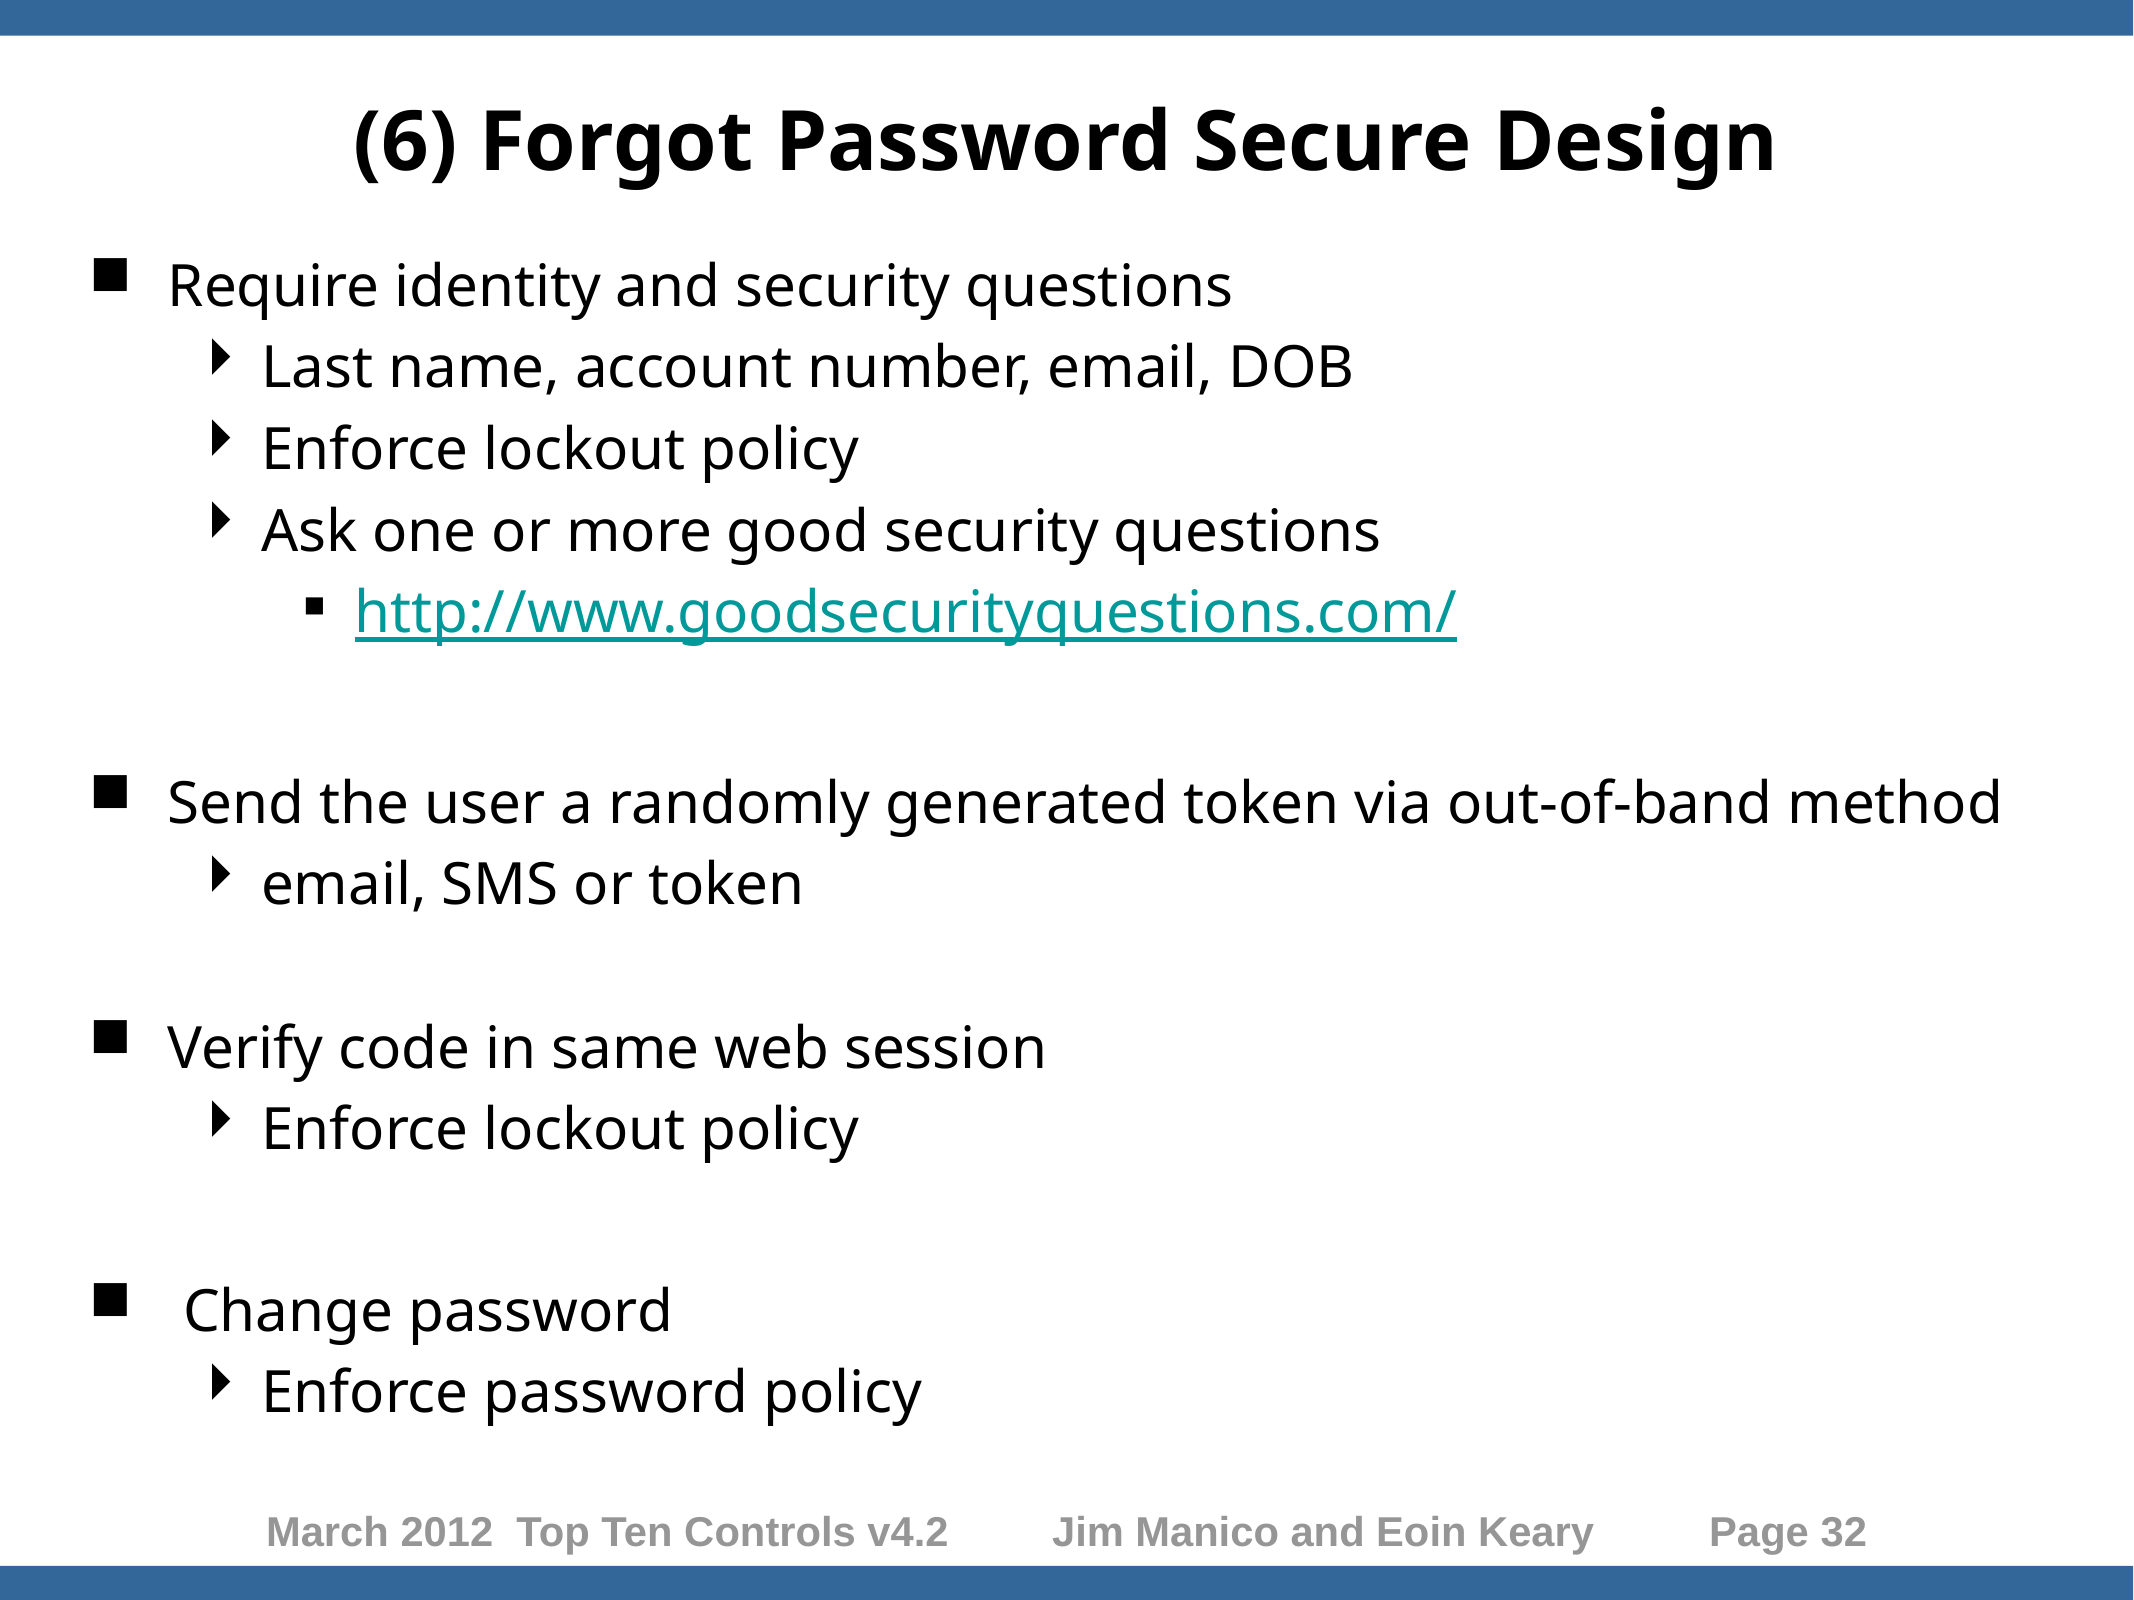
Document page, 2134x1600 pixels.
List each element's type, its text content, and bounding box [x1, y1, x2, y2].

list Require identity and security questions Last name, account number, email, DOB Enforce lockout policy Ask one or more good security questions http://www.goodsecurityquestions.com/ Send the user a randomly generated token via out-of-band method email, SMS or token Verify code in same web session Enforce lockout policy Change password Enforce password policy [66, 238, 2080, 1458]
title (6) Forgot Password Secure Design [0, 37, 2134, 238]
